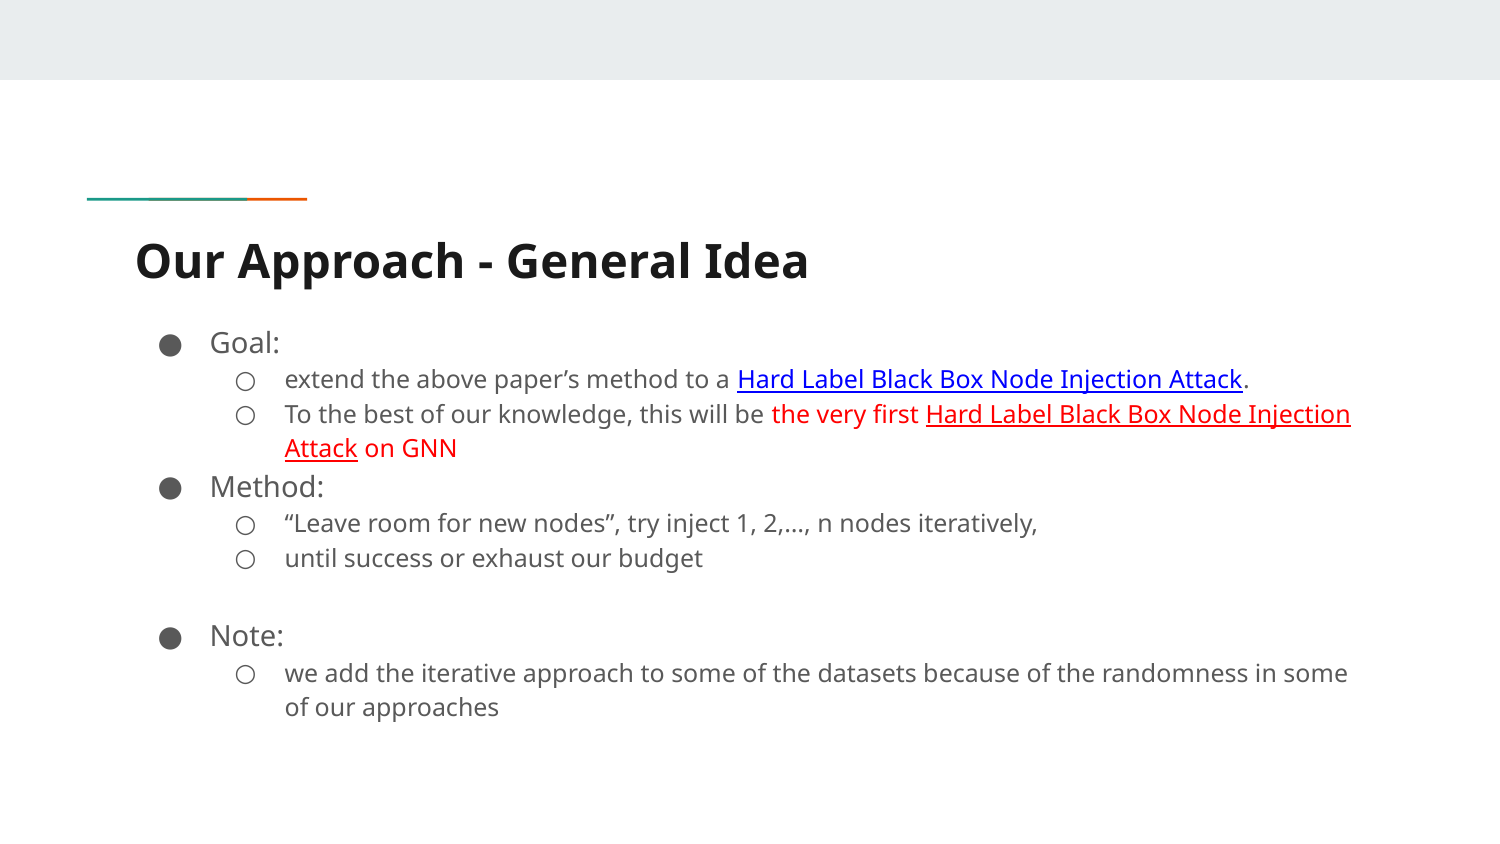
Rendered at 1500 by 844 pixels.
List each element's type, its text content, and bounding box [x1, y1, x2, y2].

list Goal: extend the above paper’s method to a Hard Label Black Box Node Injection Attack. To the best of our knowledge, this will be the very first Hard Label Black Box Node Injection Attack on GNN Method: “Leave room for new nodes”, try inject 1, 2,…, n nodes iteratively, until success or exhaust our budget Note: we add the iterative approach to some of the datasets because of the randomness in some of our approaches [119, 304, 1381, 790]
title Our Approach - General Idea [119, 216, 1381, 304]
